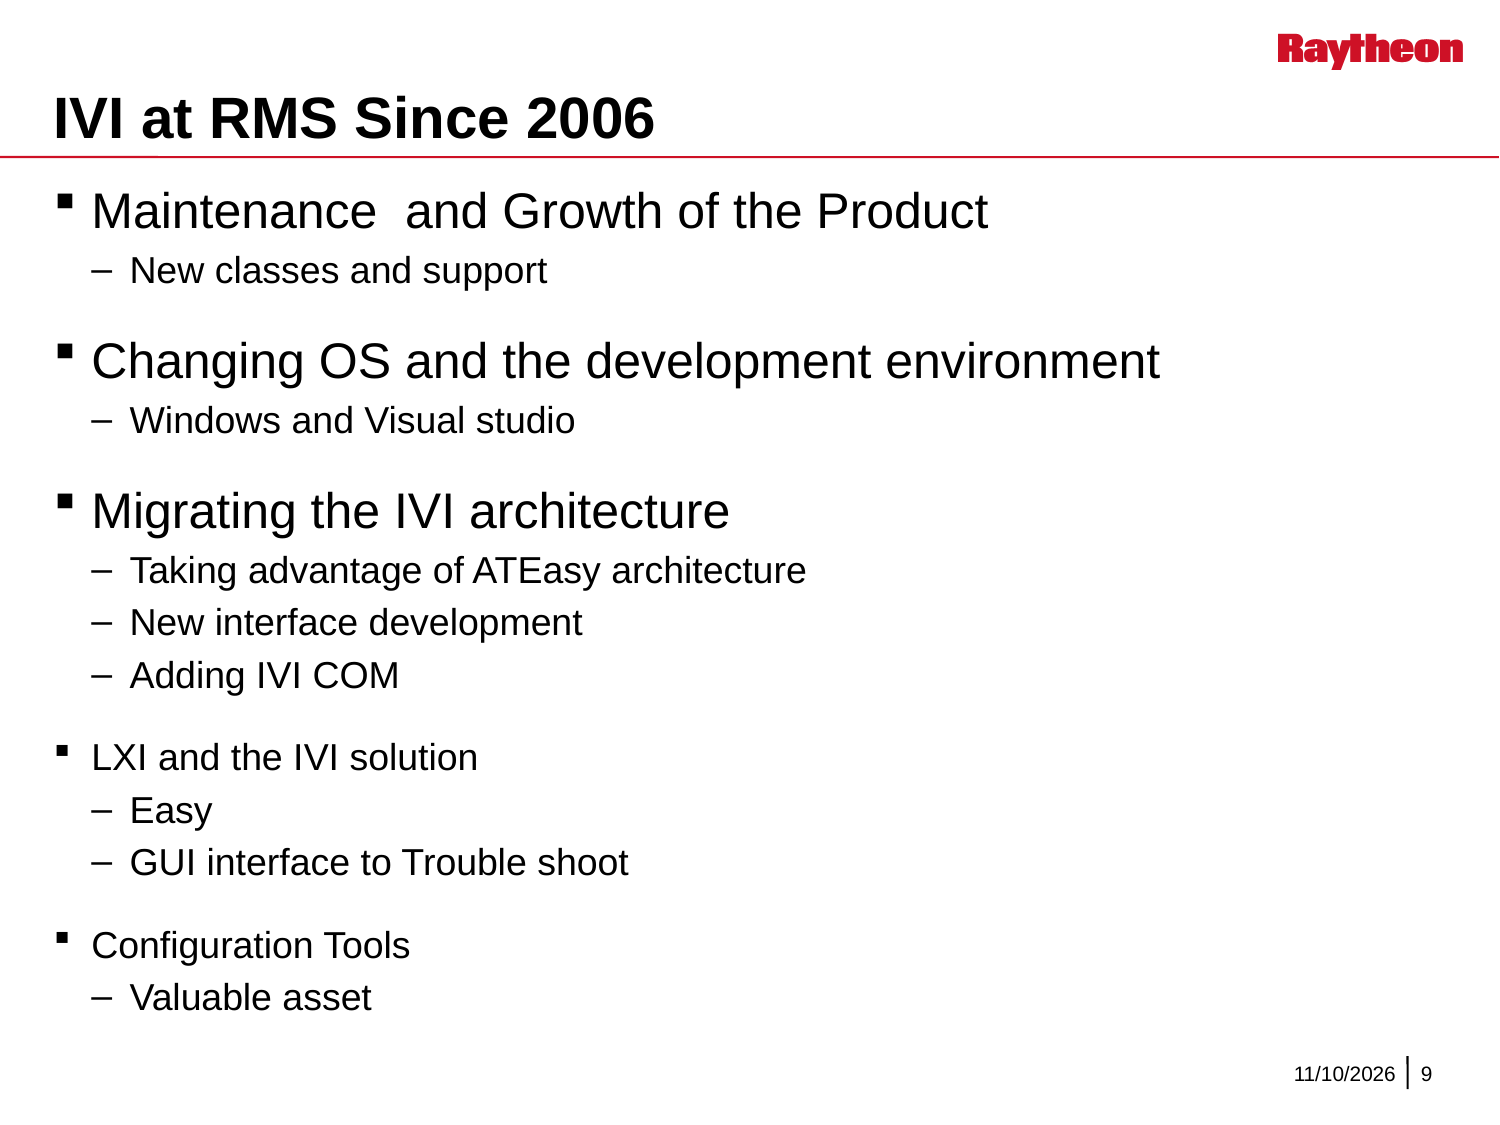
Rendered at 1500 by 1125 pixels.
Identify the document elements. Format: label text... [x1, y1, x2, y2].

picture [1278, 33, 1463, 70]
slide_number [1045, 1042, 1396, 1103]
slide_number 9 [1420, 1042, 1490, 1103]
title IVI at RMS Since 2006 [38, 45, 1225, 158]
list Maintenance and Growth of the Product New classes and support Changing OS and the development environment Windows and Visual studio Migrating the IVI architecture Taking advantage of ATEasy architecture New interface development Adding IVI COM LXI and the IVI solution Easy GUI interface to Trouble shoot Configuration Tools Valuable asset [38, 170, 1461, 1066]
